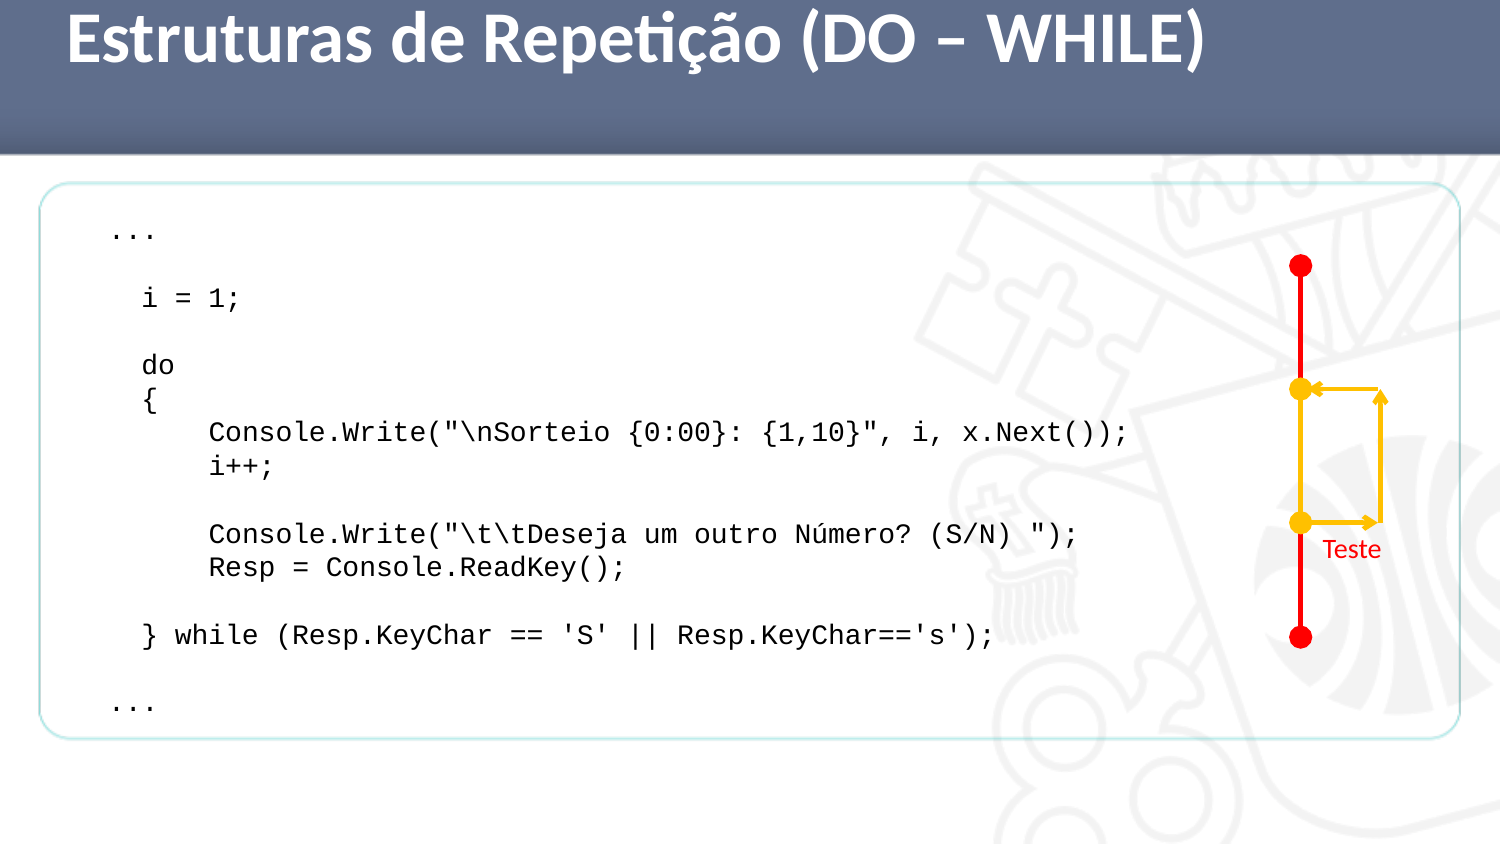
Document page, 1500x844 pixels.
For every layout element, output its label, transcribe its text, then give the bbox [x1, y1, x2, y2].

text_box ... i = 1; do { Console.Write("\nSorteio {0:00}: {1,10}", i, x.Next()); i++; Console.Write("\t\tDeseja um outro Número? (S/N) "); Resp = Console.ReadKey(); } while (Resp.KeyChar == 'S' || Resp.KeyChar=='s'); ... [93, 204, 1157, 725]
picture [0, 170, 1500, 844]
title Estruturas de Repetição (DO – WHILE) [51, 16, 1459, 139]
text_box Teste [1308, 522, 1397, 572]
